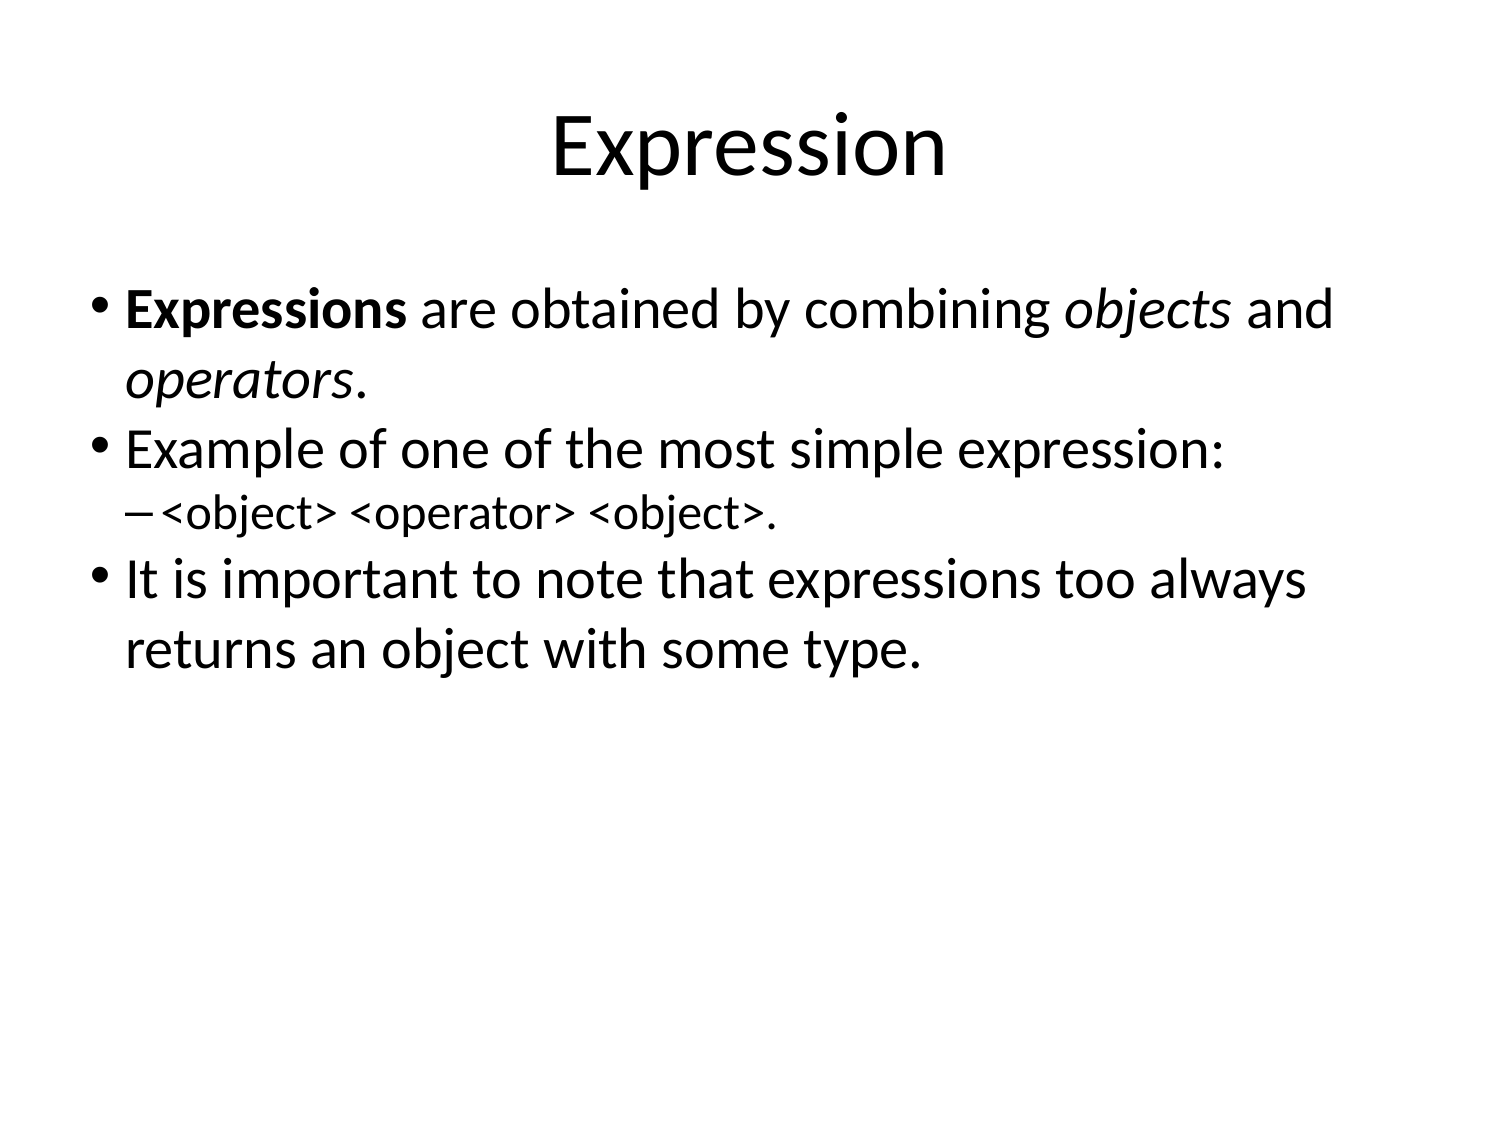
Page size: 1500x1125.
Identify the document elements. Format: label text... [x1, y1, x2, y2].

text_box Expression [75, 45, 1425, 233]
text_box Expressions are obtained by combining objects and operators. Example of one of the most simple expression: <object> <operator> <object>. It is important to note that expressions too always returns an object with some type. [75, 262, 1425, 1005]
